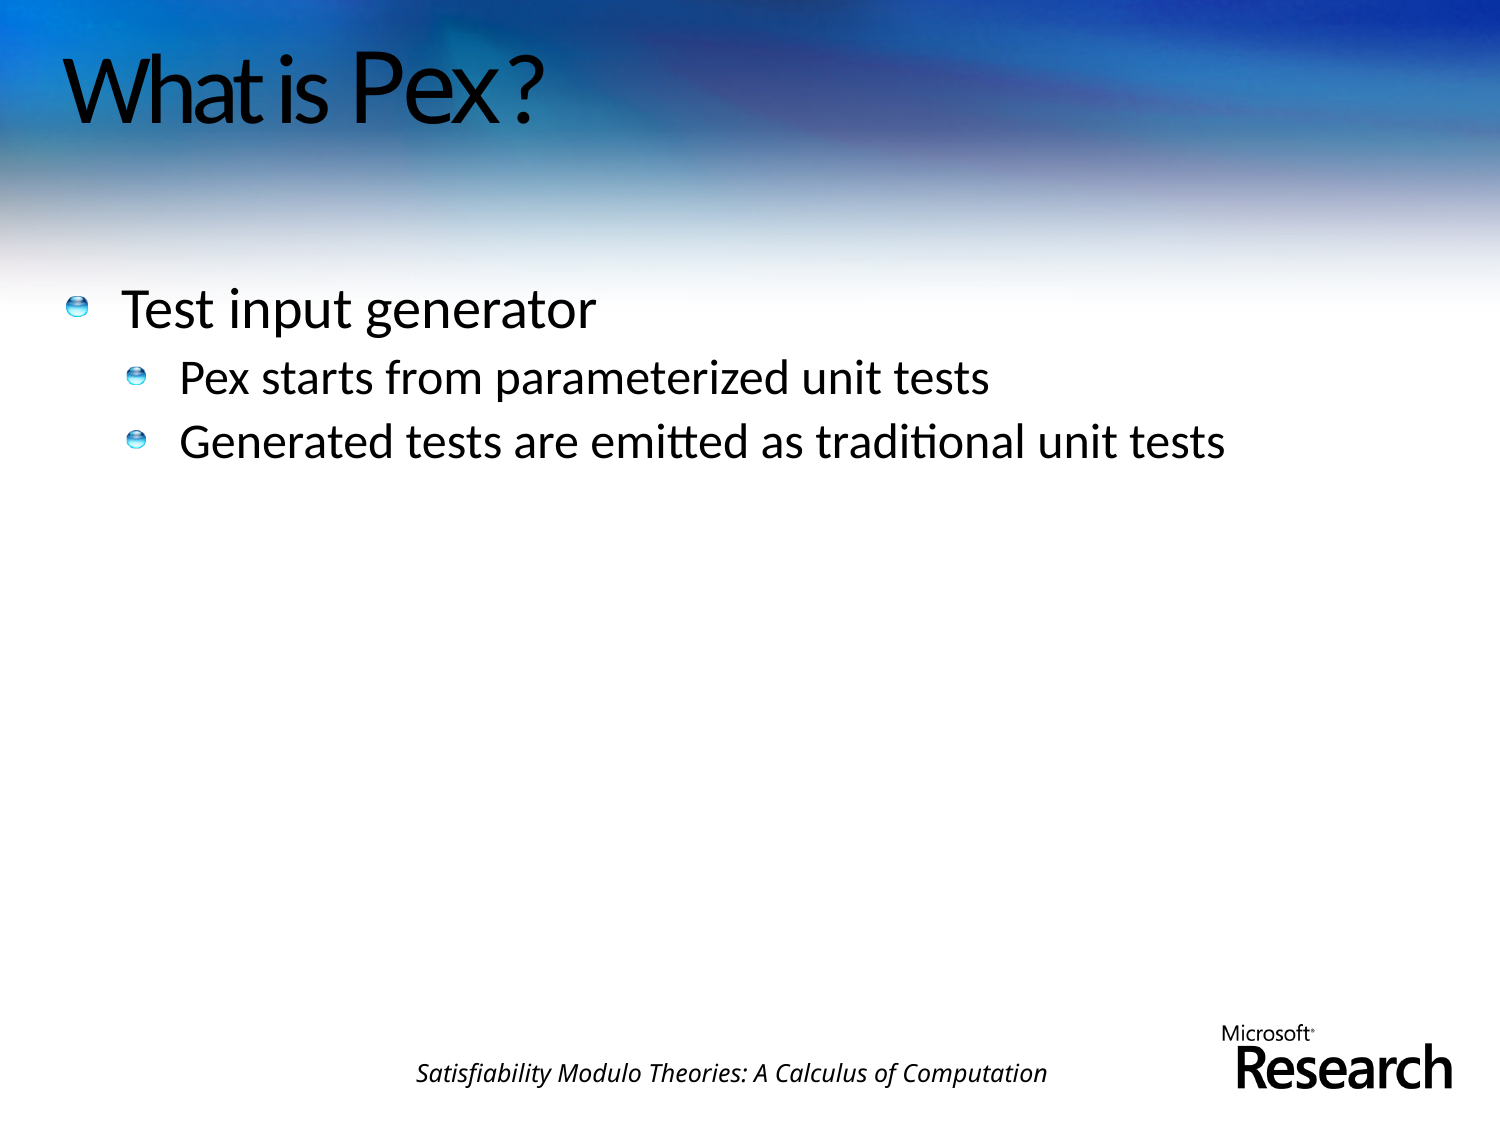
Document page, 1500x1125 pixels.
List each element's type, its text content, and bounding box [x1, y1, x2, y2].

list Test input generator Pex starts from parameterized unit tests Generated tests are emitted as traditional unit tests [58, 278, 1434, 553]
footer Satisfiability Modulo Theories: A Calculus of Computation [324, 1042, 1141, 1103]
title What is Pex? [62, 37, 1438, 150]
picture [0, 0, 1500, 1125]
